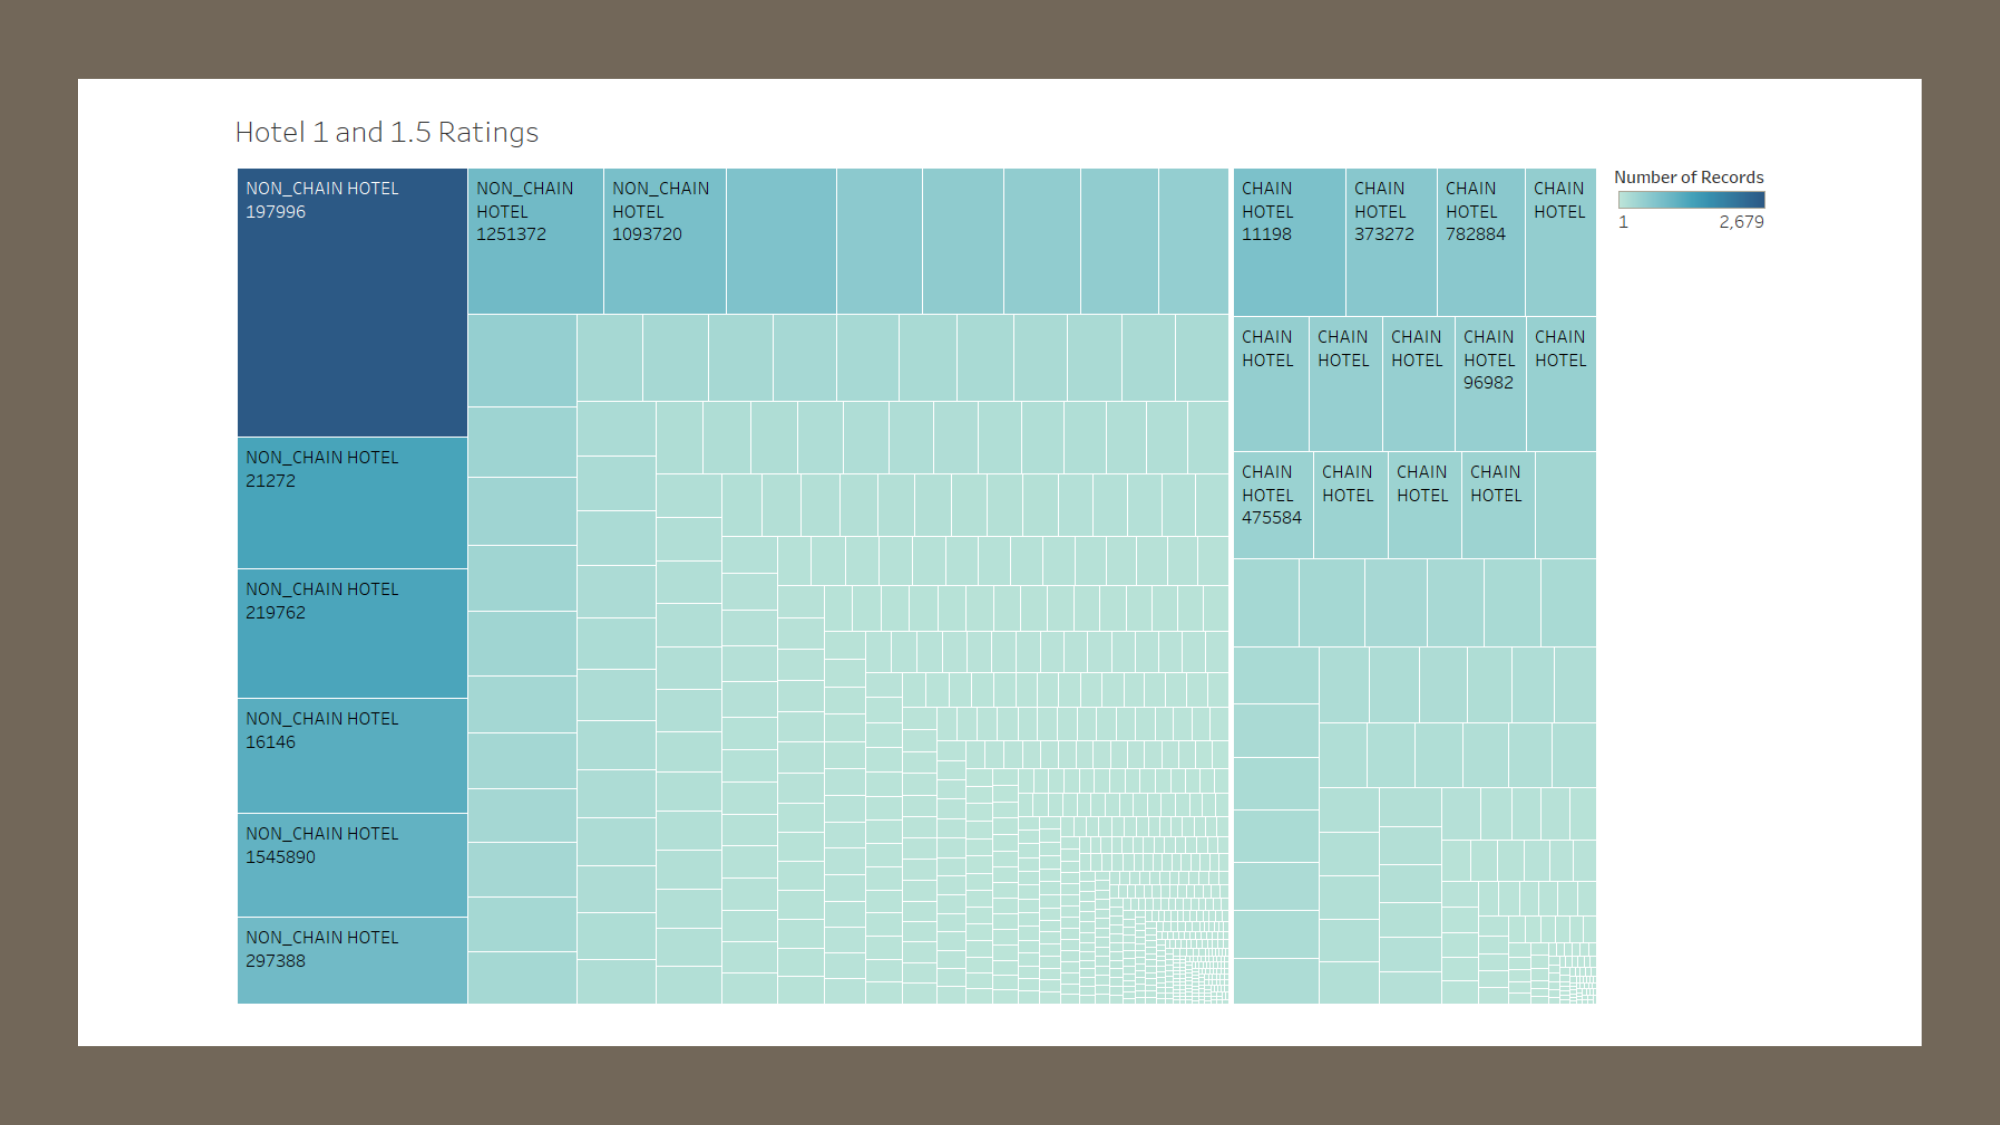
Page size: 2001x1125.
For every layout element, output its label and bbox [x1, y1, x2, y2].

picture [230, 105, 1770, 1020]
text_box [77, 78, 1923, 1047]
text_box [0, 0, 2000, 1125]
